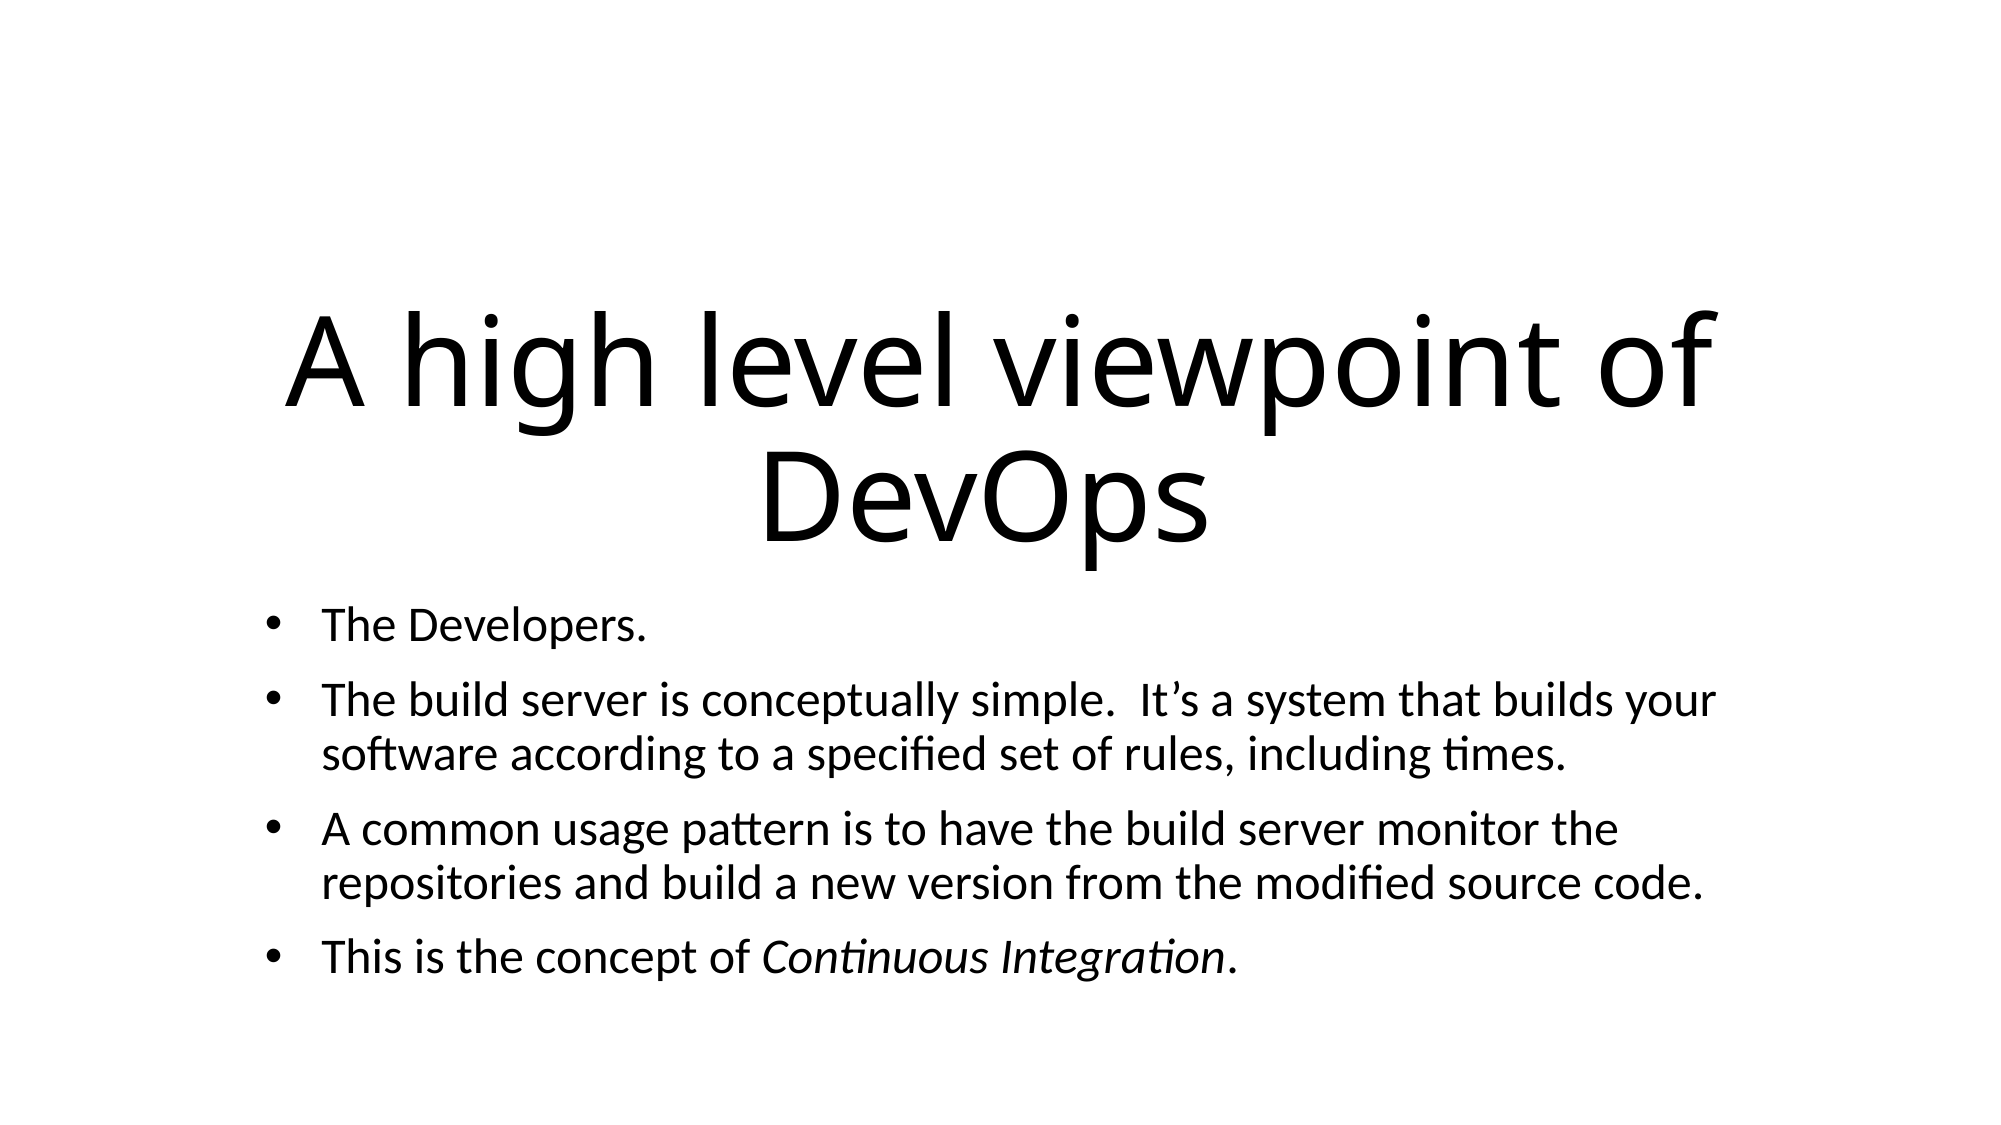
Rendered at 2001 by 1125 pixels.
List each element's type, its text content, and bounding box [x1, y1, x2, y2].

title A high level viewpoint of DevOps [249, 184, 1750, 576]
subtitle The Developers. The build server is conceptually simple. It’s a system that builds your software according to a specified set of rules, including times. A common usage pattern is to have the build server monitor the repositories and build a new version from the modified source code. This is the concept of Continuous Integration. [249, 590, 1750, 1052]
